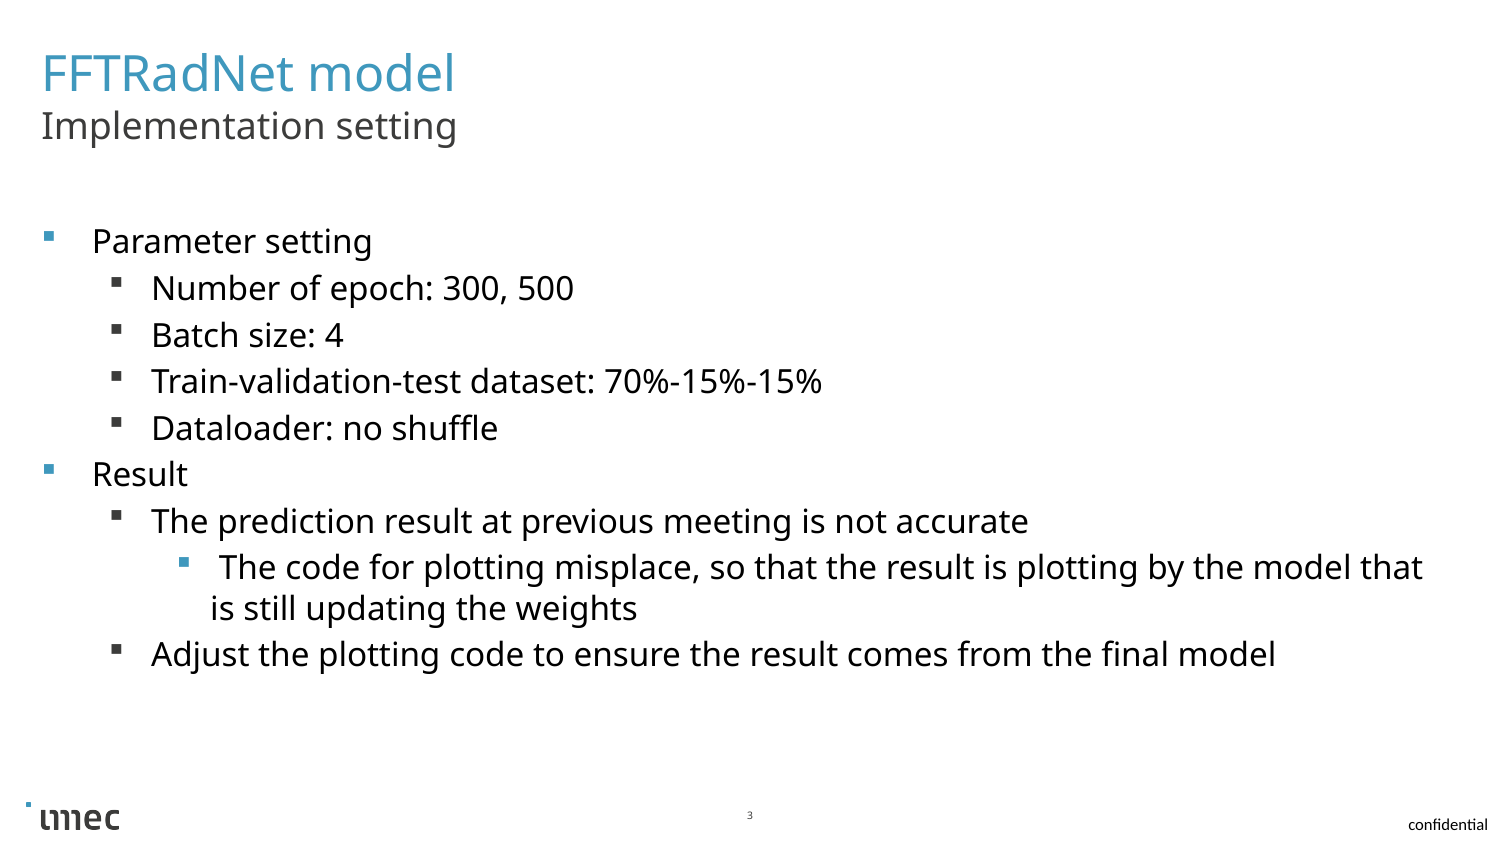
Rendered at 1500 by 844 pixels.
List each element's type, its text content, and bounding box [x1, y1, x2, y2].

list Implementation setting [26, 94, 1463, 156]
slide_number 3 [679, 802, 821, 831]
list Parameter setting Number of epoch: 300, 500 Batch size: 4 Train-validation-test dataset: 70%-15%-15% Dataloader: no shuffle Result The prediction result at previous meeting is not accurate The code for plotting misplace, so that the result is plotting by the model that is still updating the weights Adjust the plotting code to ensure the result comes from the final model [26, 174, 1463, 720]
title FFTRadNet model [26, 33, 1463, 94]
picture [26, 802, 119, 830]
